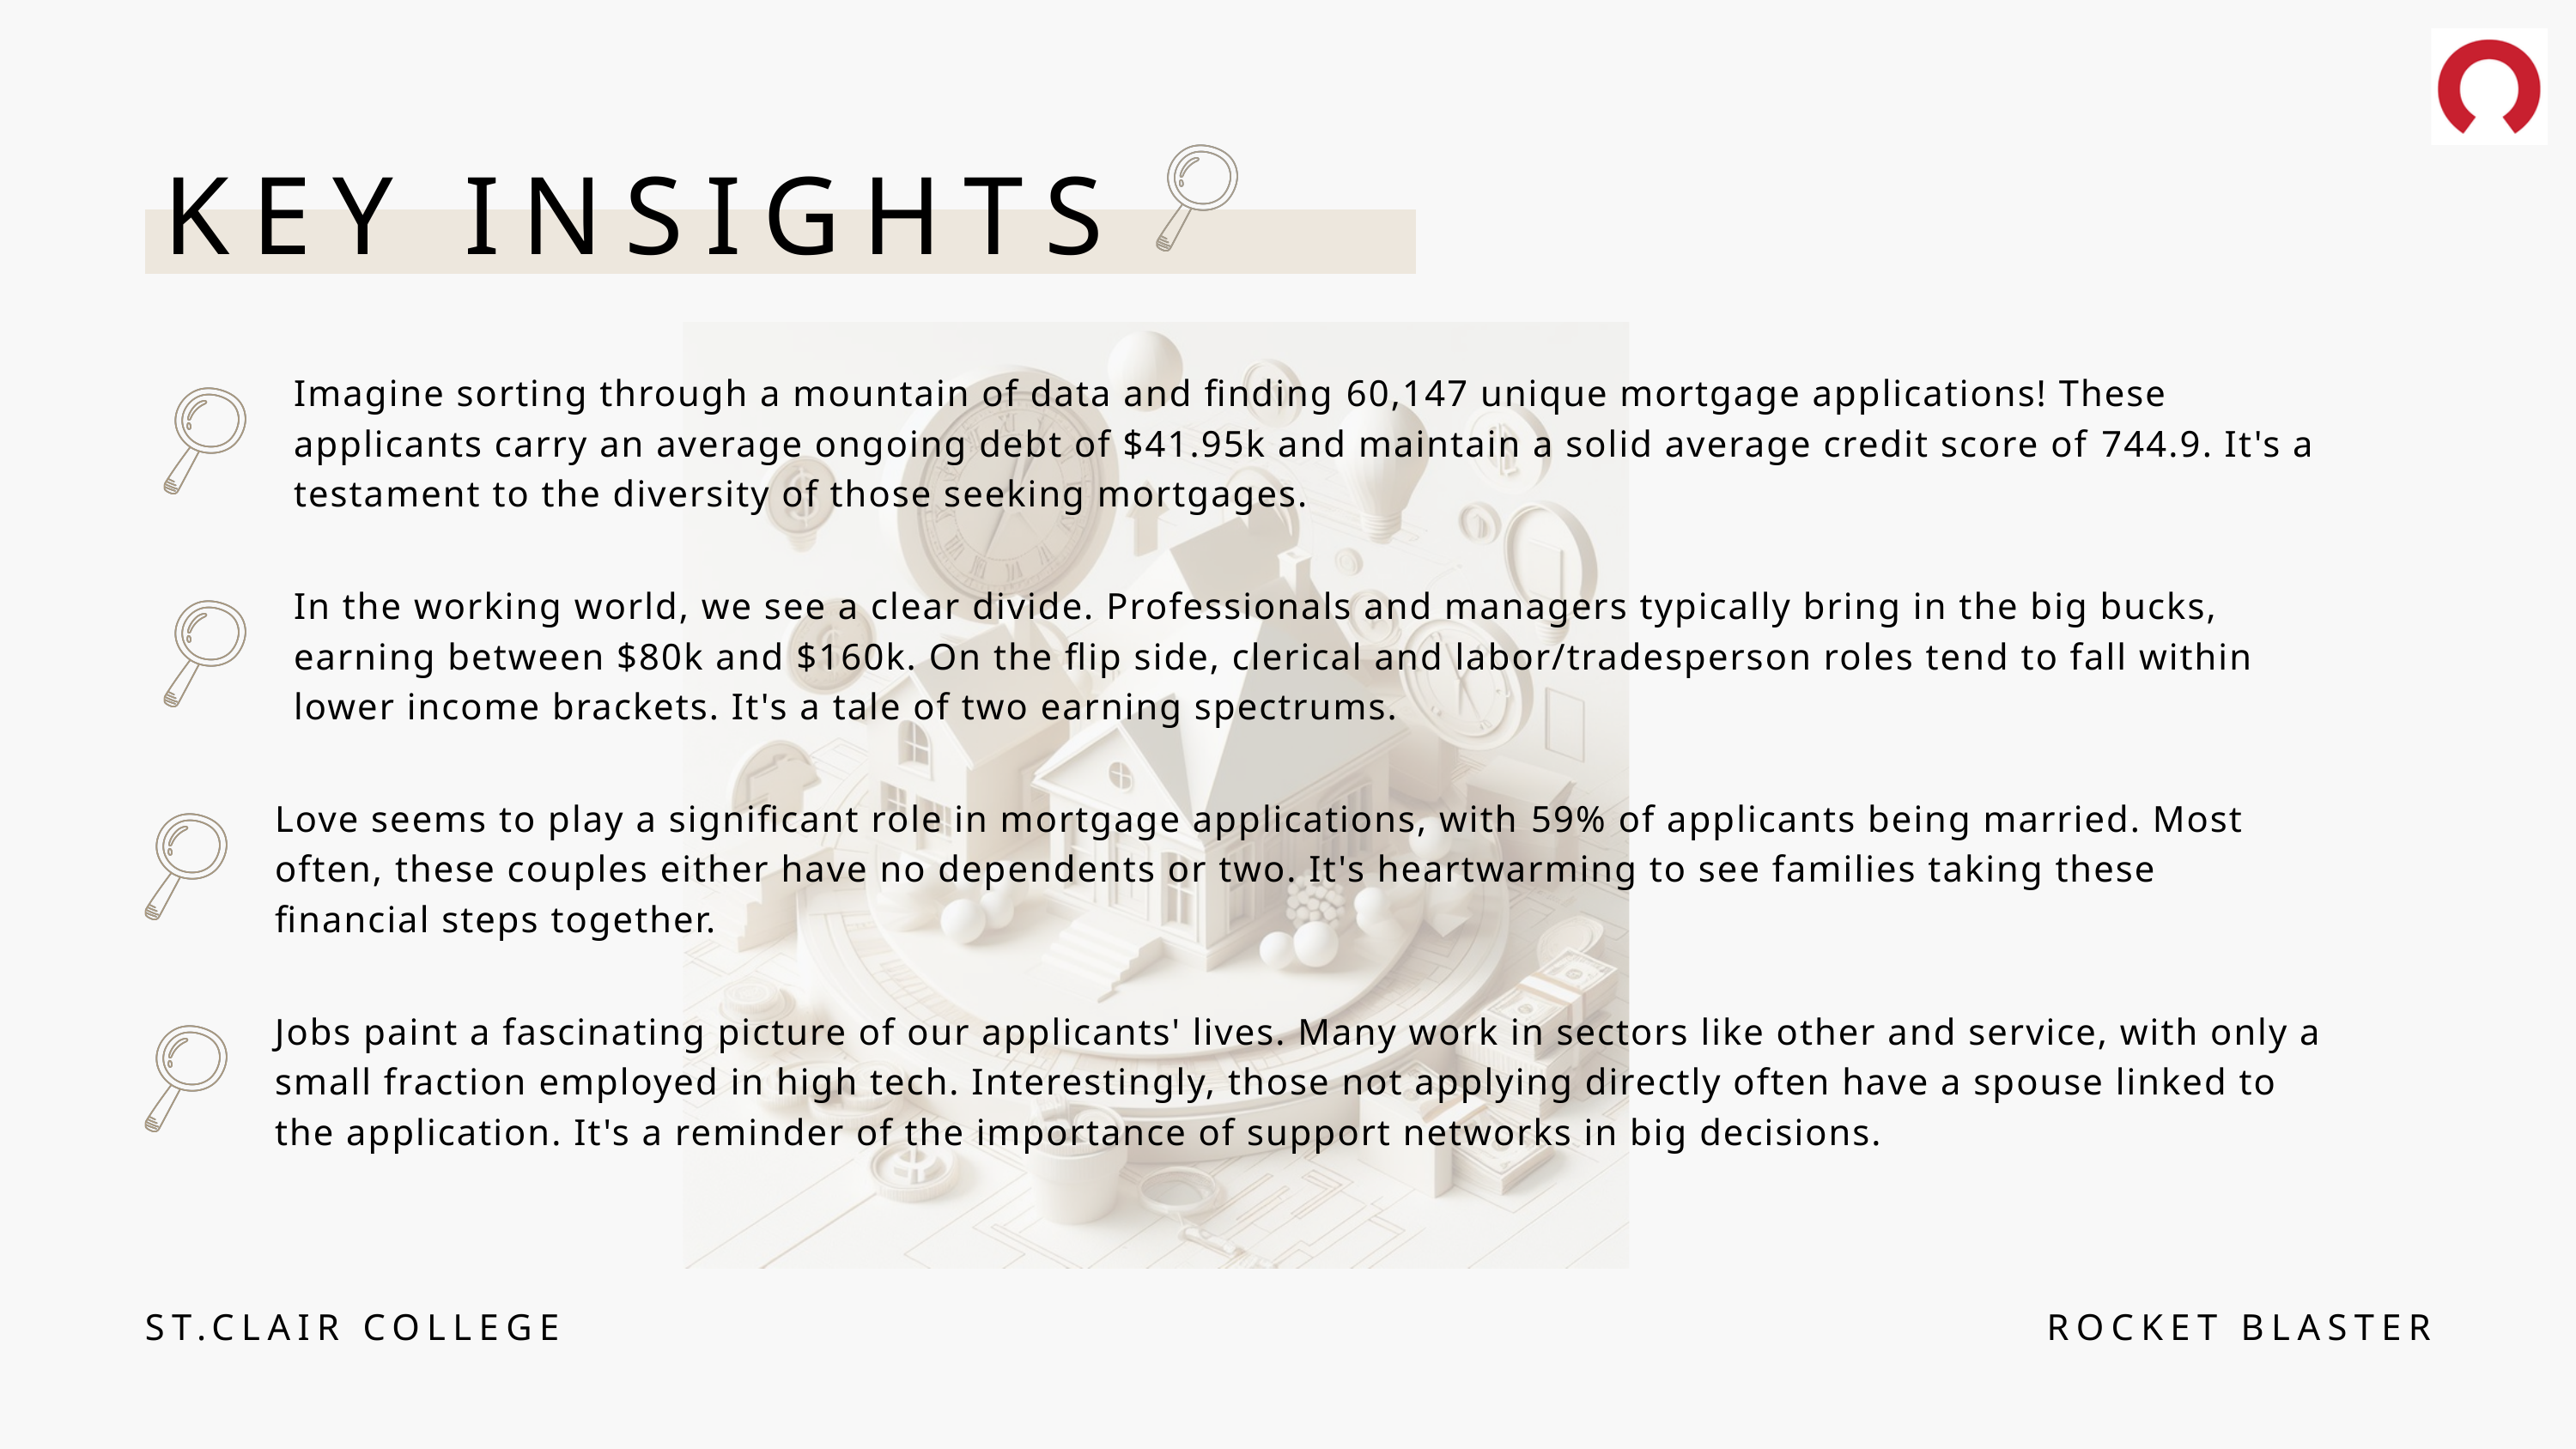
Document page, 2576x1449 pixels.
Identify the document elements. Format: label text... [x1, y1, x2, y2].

text_box [683, 322, 1630, 369]
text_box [144, 795, 2325, 920]
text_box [163, 369, 2344, 512]
text_box [683, 734, 1630, 794]
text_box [163, 582, 2344, 724]
text_box [2431, 28, 2548, 145]
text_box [144, 1303, 2432, 1347]
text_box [144, 209, 1417, 274]
text_box [683, 930, 1630, 1007]
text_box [144, 1008, 2325, 1150]
text_box [683, 1160, 1630, 1269]
text_box [683, 522, 1630, 582]
text_box KEY INSIGHTS [163, 125, 1367, 208]
